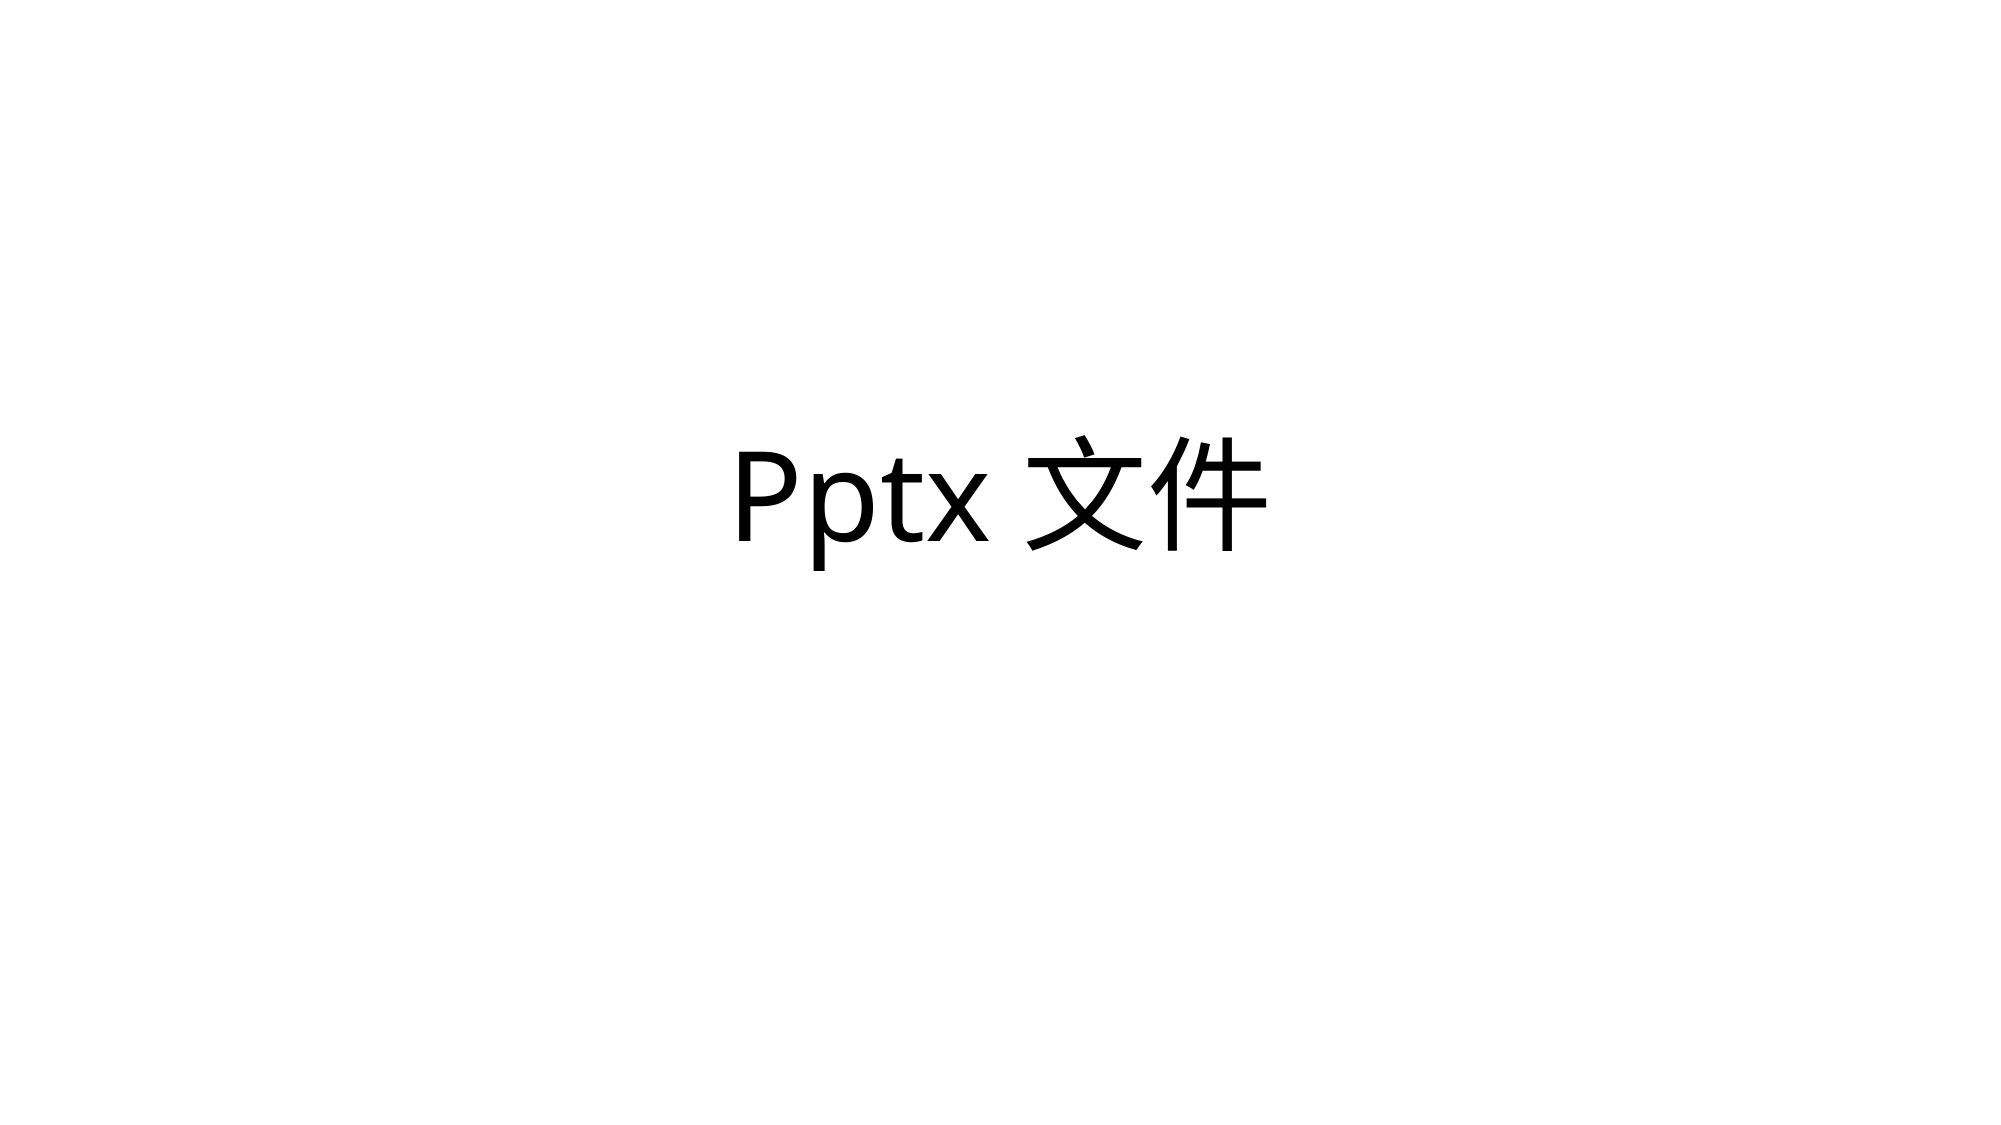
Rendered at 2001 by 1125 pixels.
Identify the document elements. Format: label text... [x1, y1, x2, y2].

title Pptx文件 [249, 184, 1750, 576]
